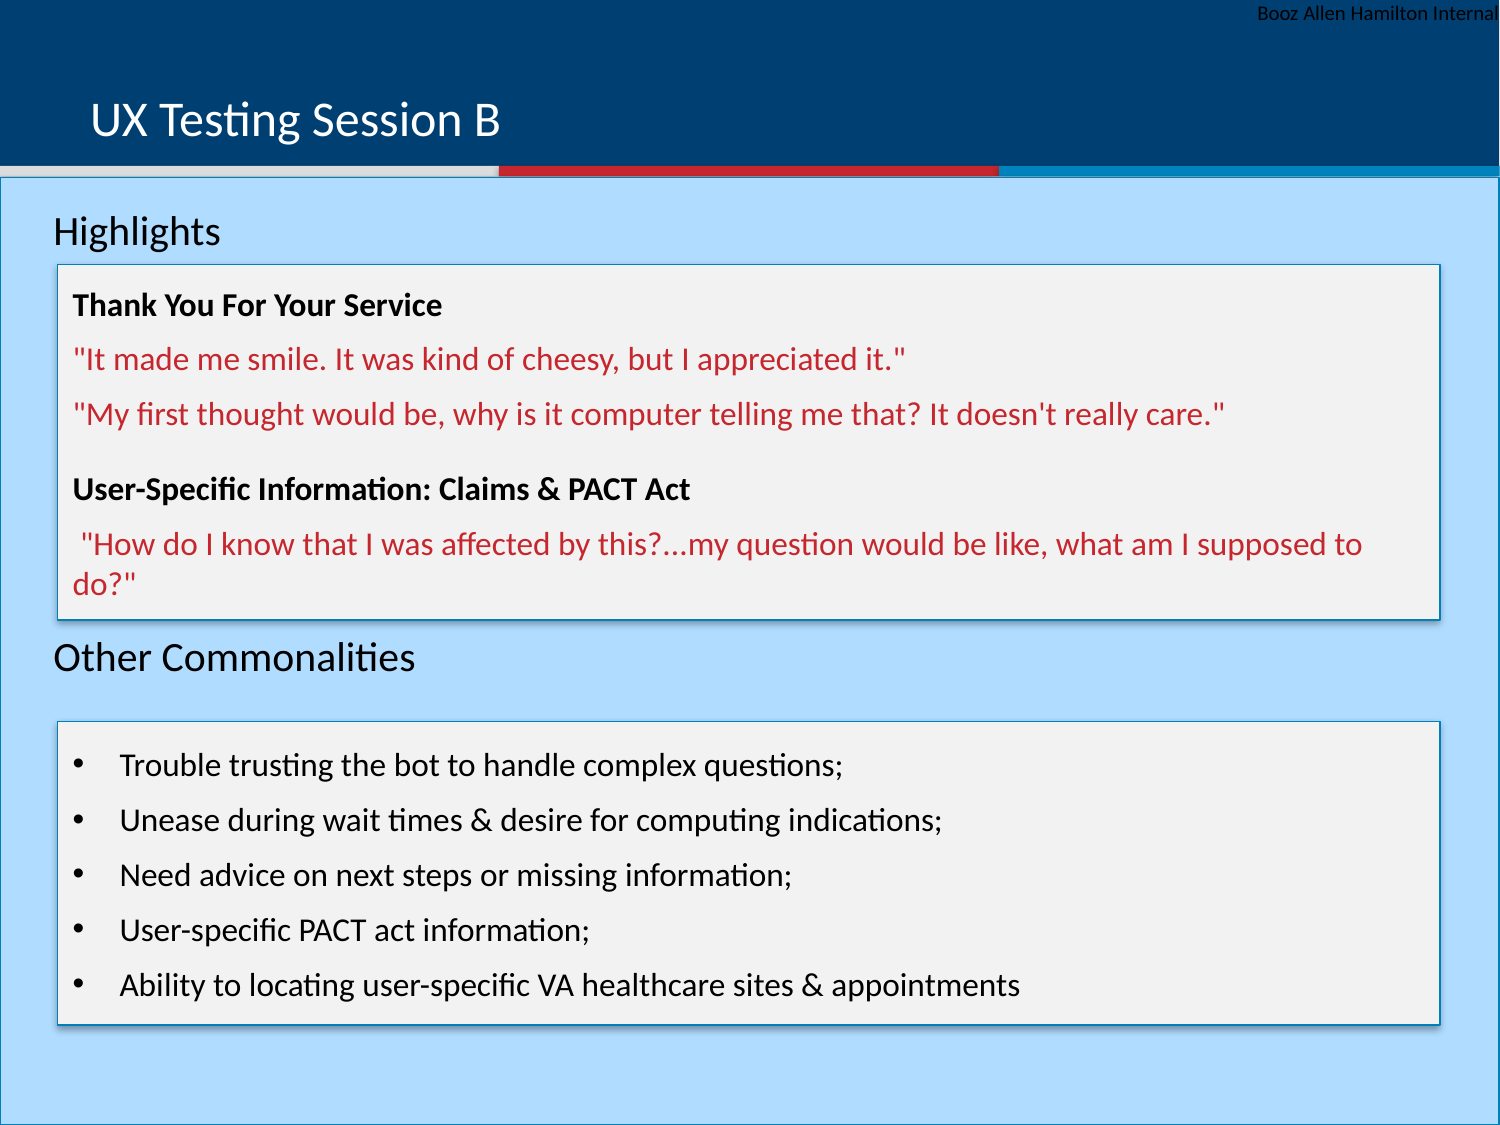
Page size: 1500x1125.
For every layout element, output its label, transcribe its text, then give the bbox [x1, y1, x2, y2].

text_box Trouble trusting the bot to handle complex questions; Unease during wait times & desire for computing indications; Need advice on next steps or missing information; User-specific PACT act information; Ability to locating user-specific VA healthcare sites & appointments [57, 721, 1441, 1026]
text_box [0, 177, 1500, 1125]
text_box Thank You For Your Service "It made me smile. It was kind of cheesy, but I appreciated it." "My first thought would be, why is it computer telling me that? It doesn't really care." User-Specific Information: Claims & PACT Act "How do I know that I was affected by this?...my question would be like, what am I supposed to do?" [57, 264, 1441, 621]
title UX Testing Session B [75, 20, 1425, 154]
list Highlights Other Commonalities [38, 196, 1389, 628]
